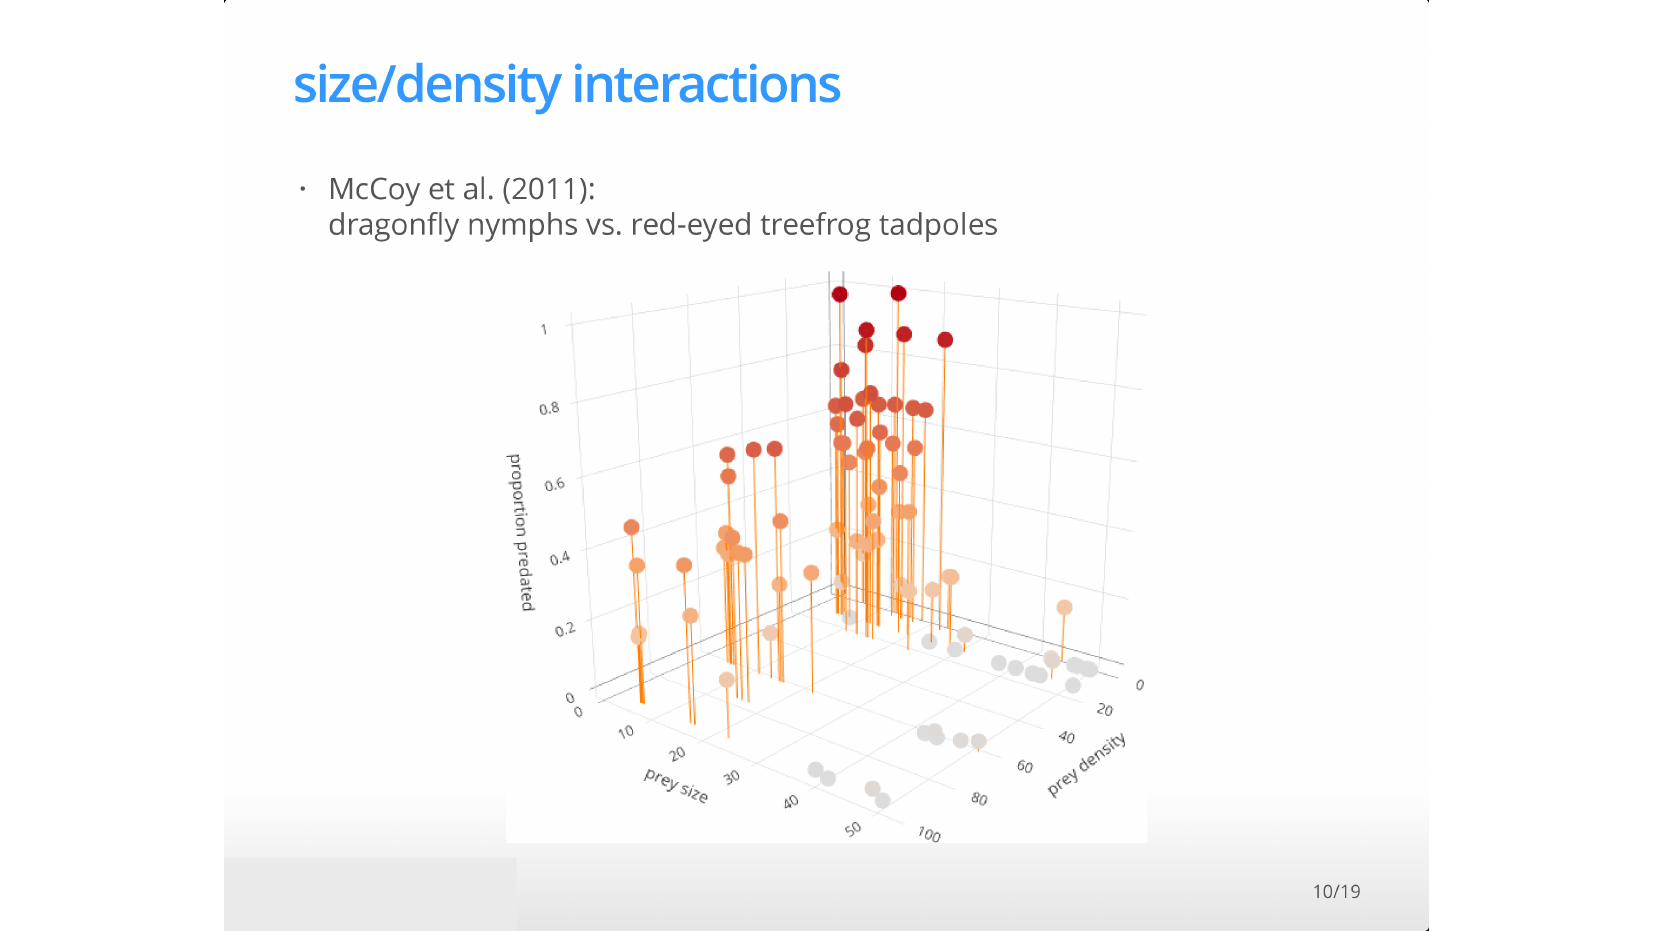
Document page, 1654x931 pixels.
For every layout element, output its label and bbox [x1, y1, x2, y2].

picture [224, 0, 1429, 931]
